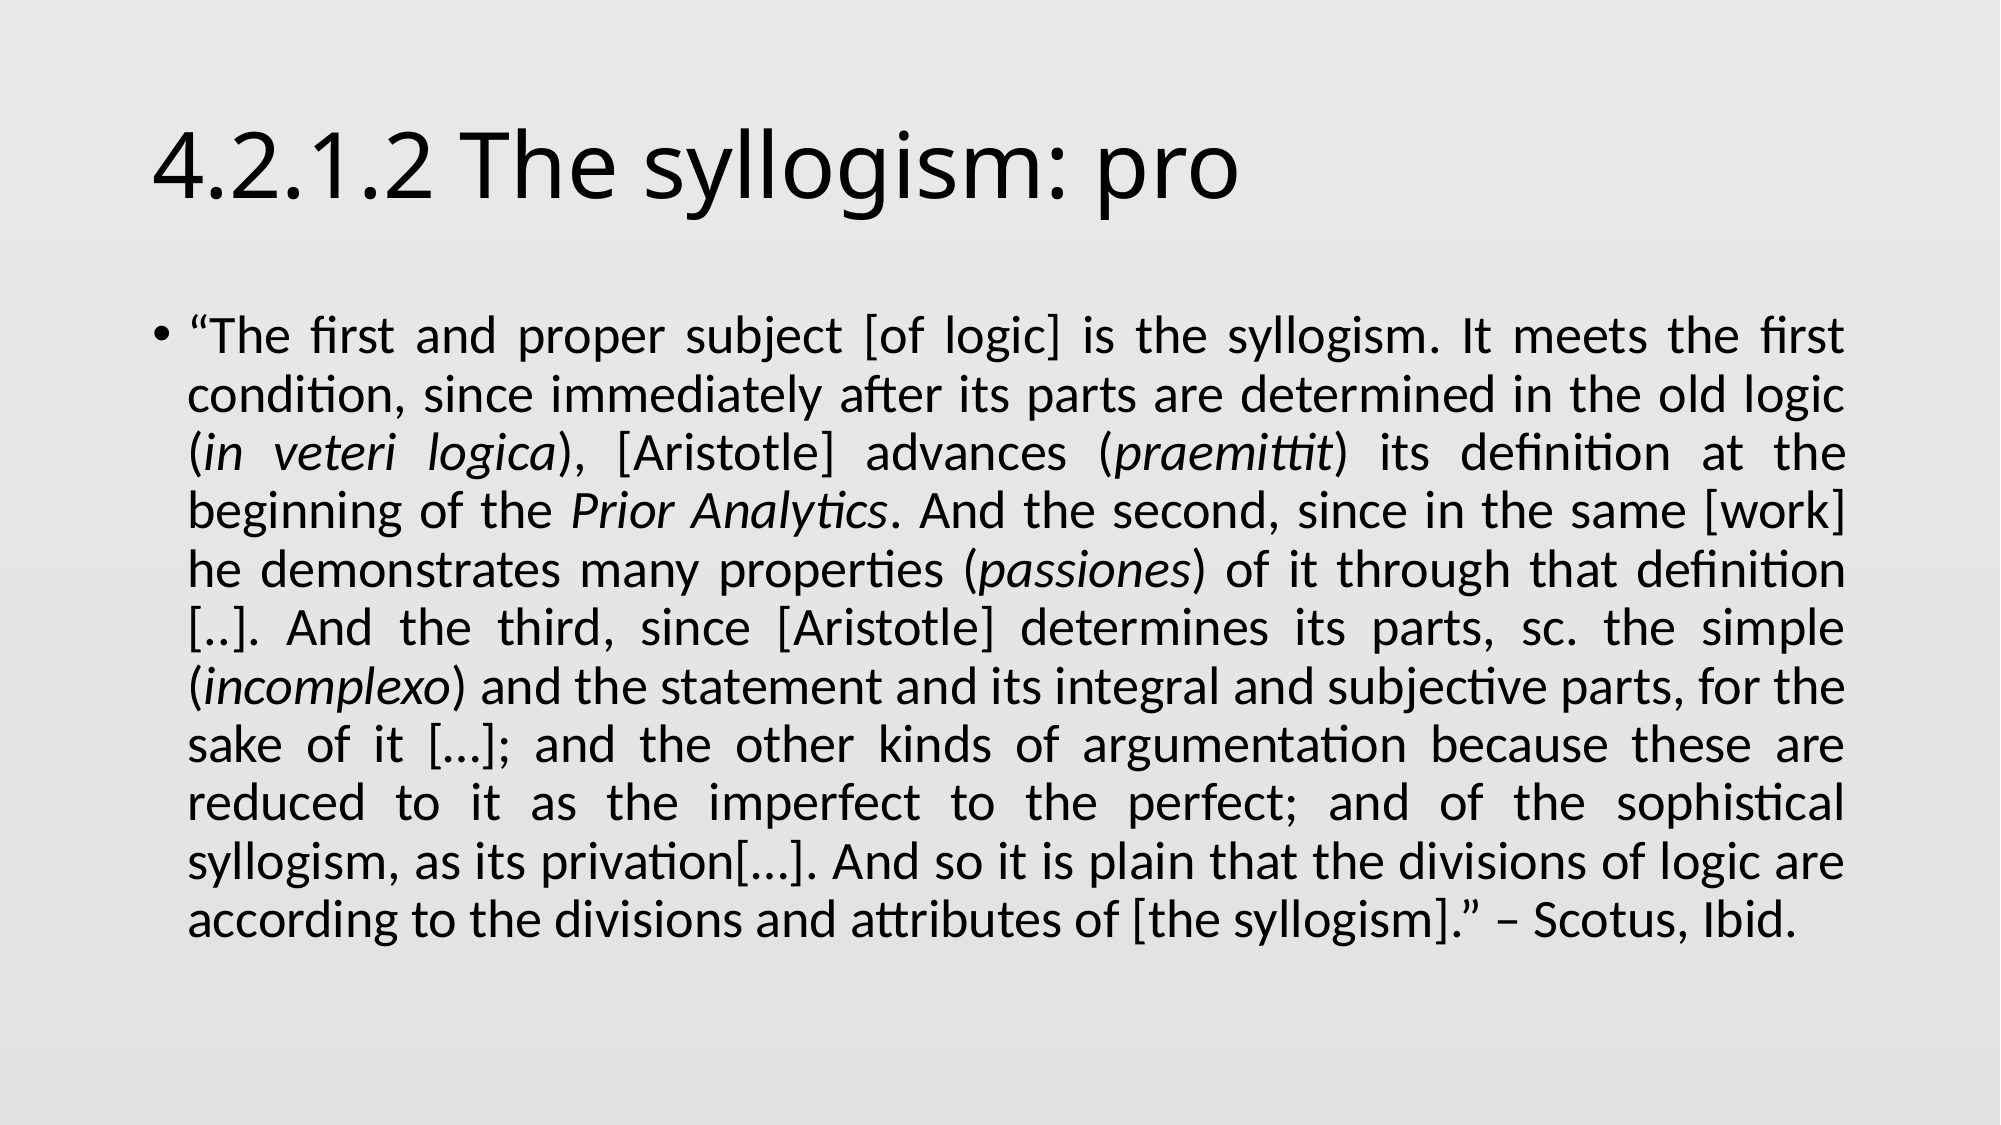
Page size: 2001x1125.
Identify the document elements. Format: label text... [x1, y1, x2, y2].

title 4.2.1.2 The syllogism: pro [137, 59, 1863, 278]
list “The first and proper subject [of logic] is the syllogism. It meets the first condition, since immediately after its parts are determined in the old logic (in veteri logica), [Aristotle] advances (praemittit) its definition at the beginning of the Prior Analytics. And the second, since in the same [work] he demonstrates many properties (passiones) of it through that definition [..]. And the third, since [Aristotle] determines its parts, sc. the simple (incomplexo) and the statement and its integral and subjective parts, for the sake of it […]; and the other kinds of argumentation because these are reduced to it as the imperfect to the perfect; and of the sophistical syllogism, as its privation[…]. And so it is plain that the divisions of logic are according to the divisions and attributes of [the syllogism].” – Scotus, Ibid. [137, 299, 1863, 1014]
